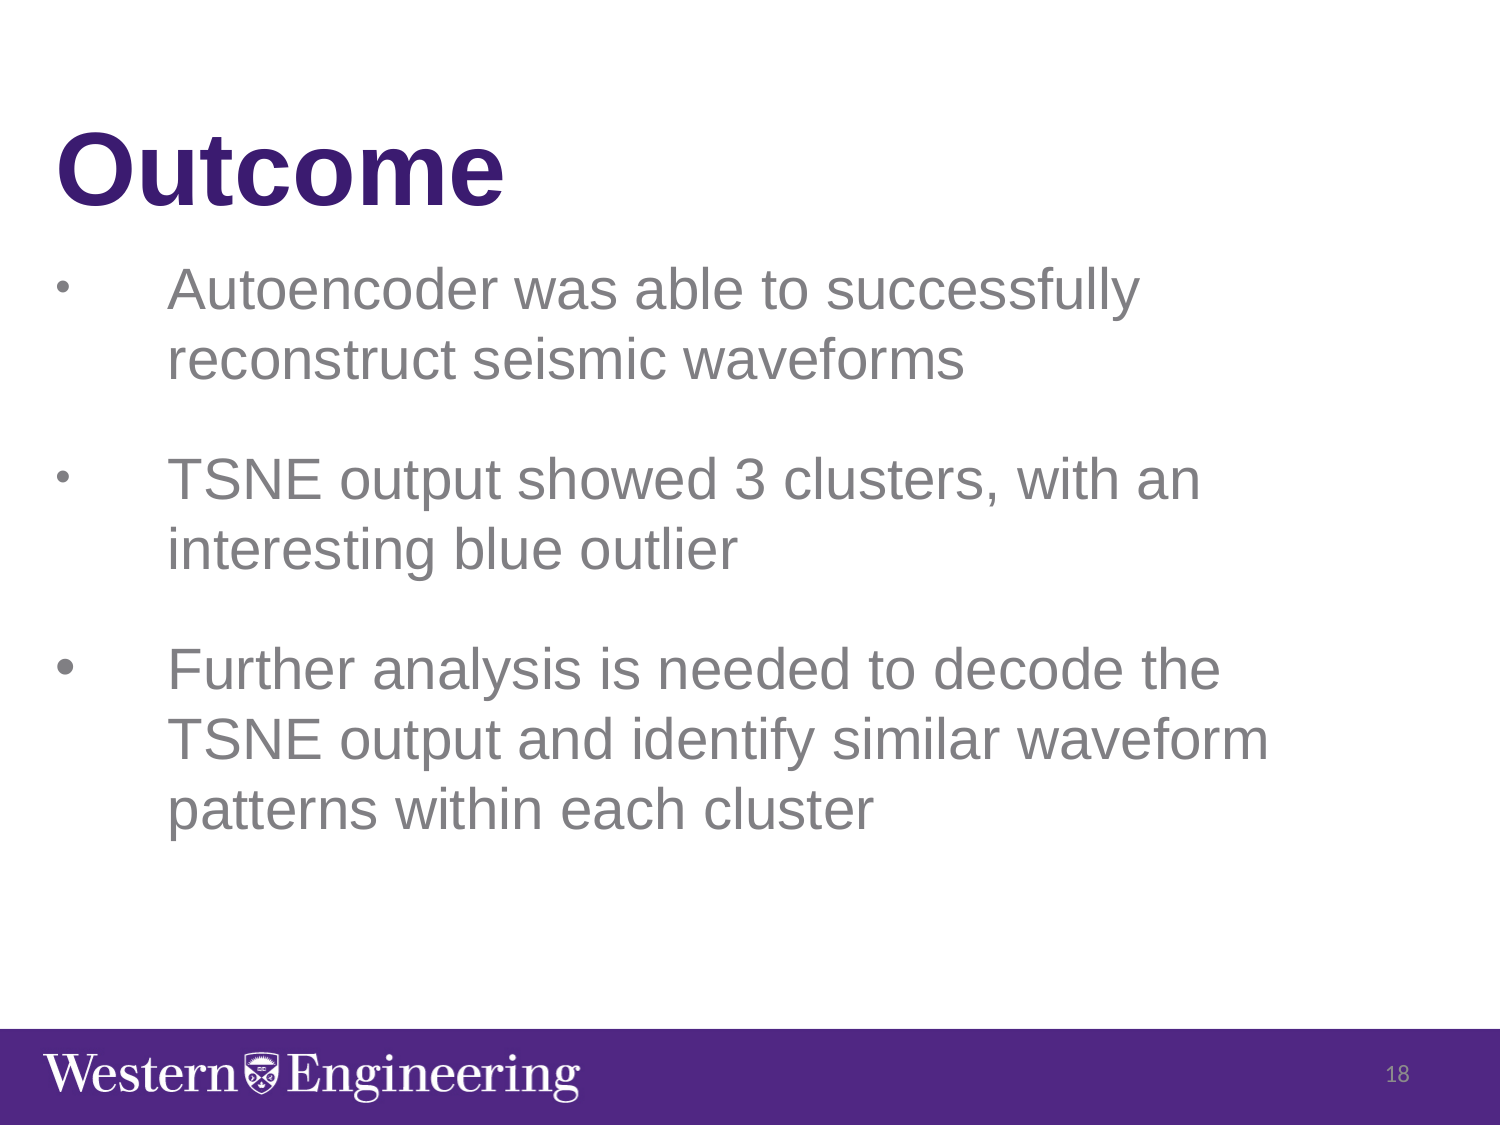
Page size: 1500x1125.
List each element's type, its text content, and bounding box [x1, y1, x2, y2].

picture [0, 0, 1500, 1125]
slide_number 18 [1074, 1042, 1425, 1103]
text_box Outcome Autoencoder was able to successfully reconstruct seismic waveforms TSNE output showed 3 clusters, with an interesting blue outlier Further analysis is needed to decode the TSNE output and identify similar waveform patterns within each cluster [40, 94, 1354, 1069]
